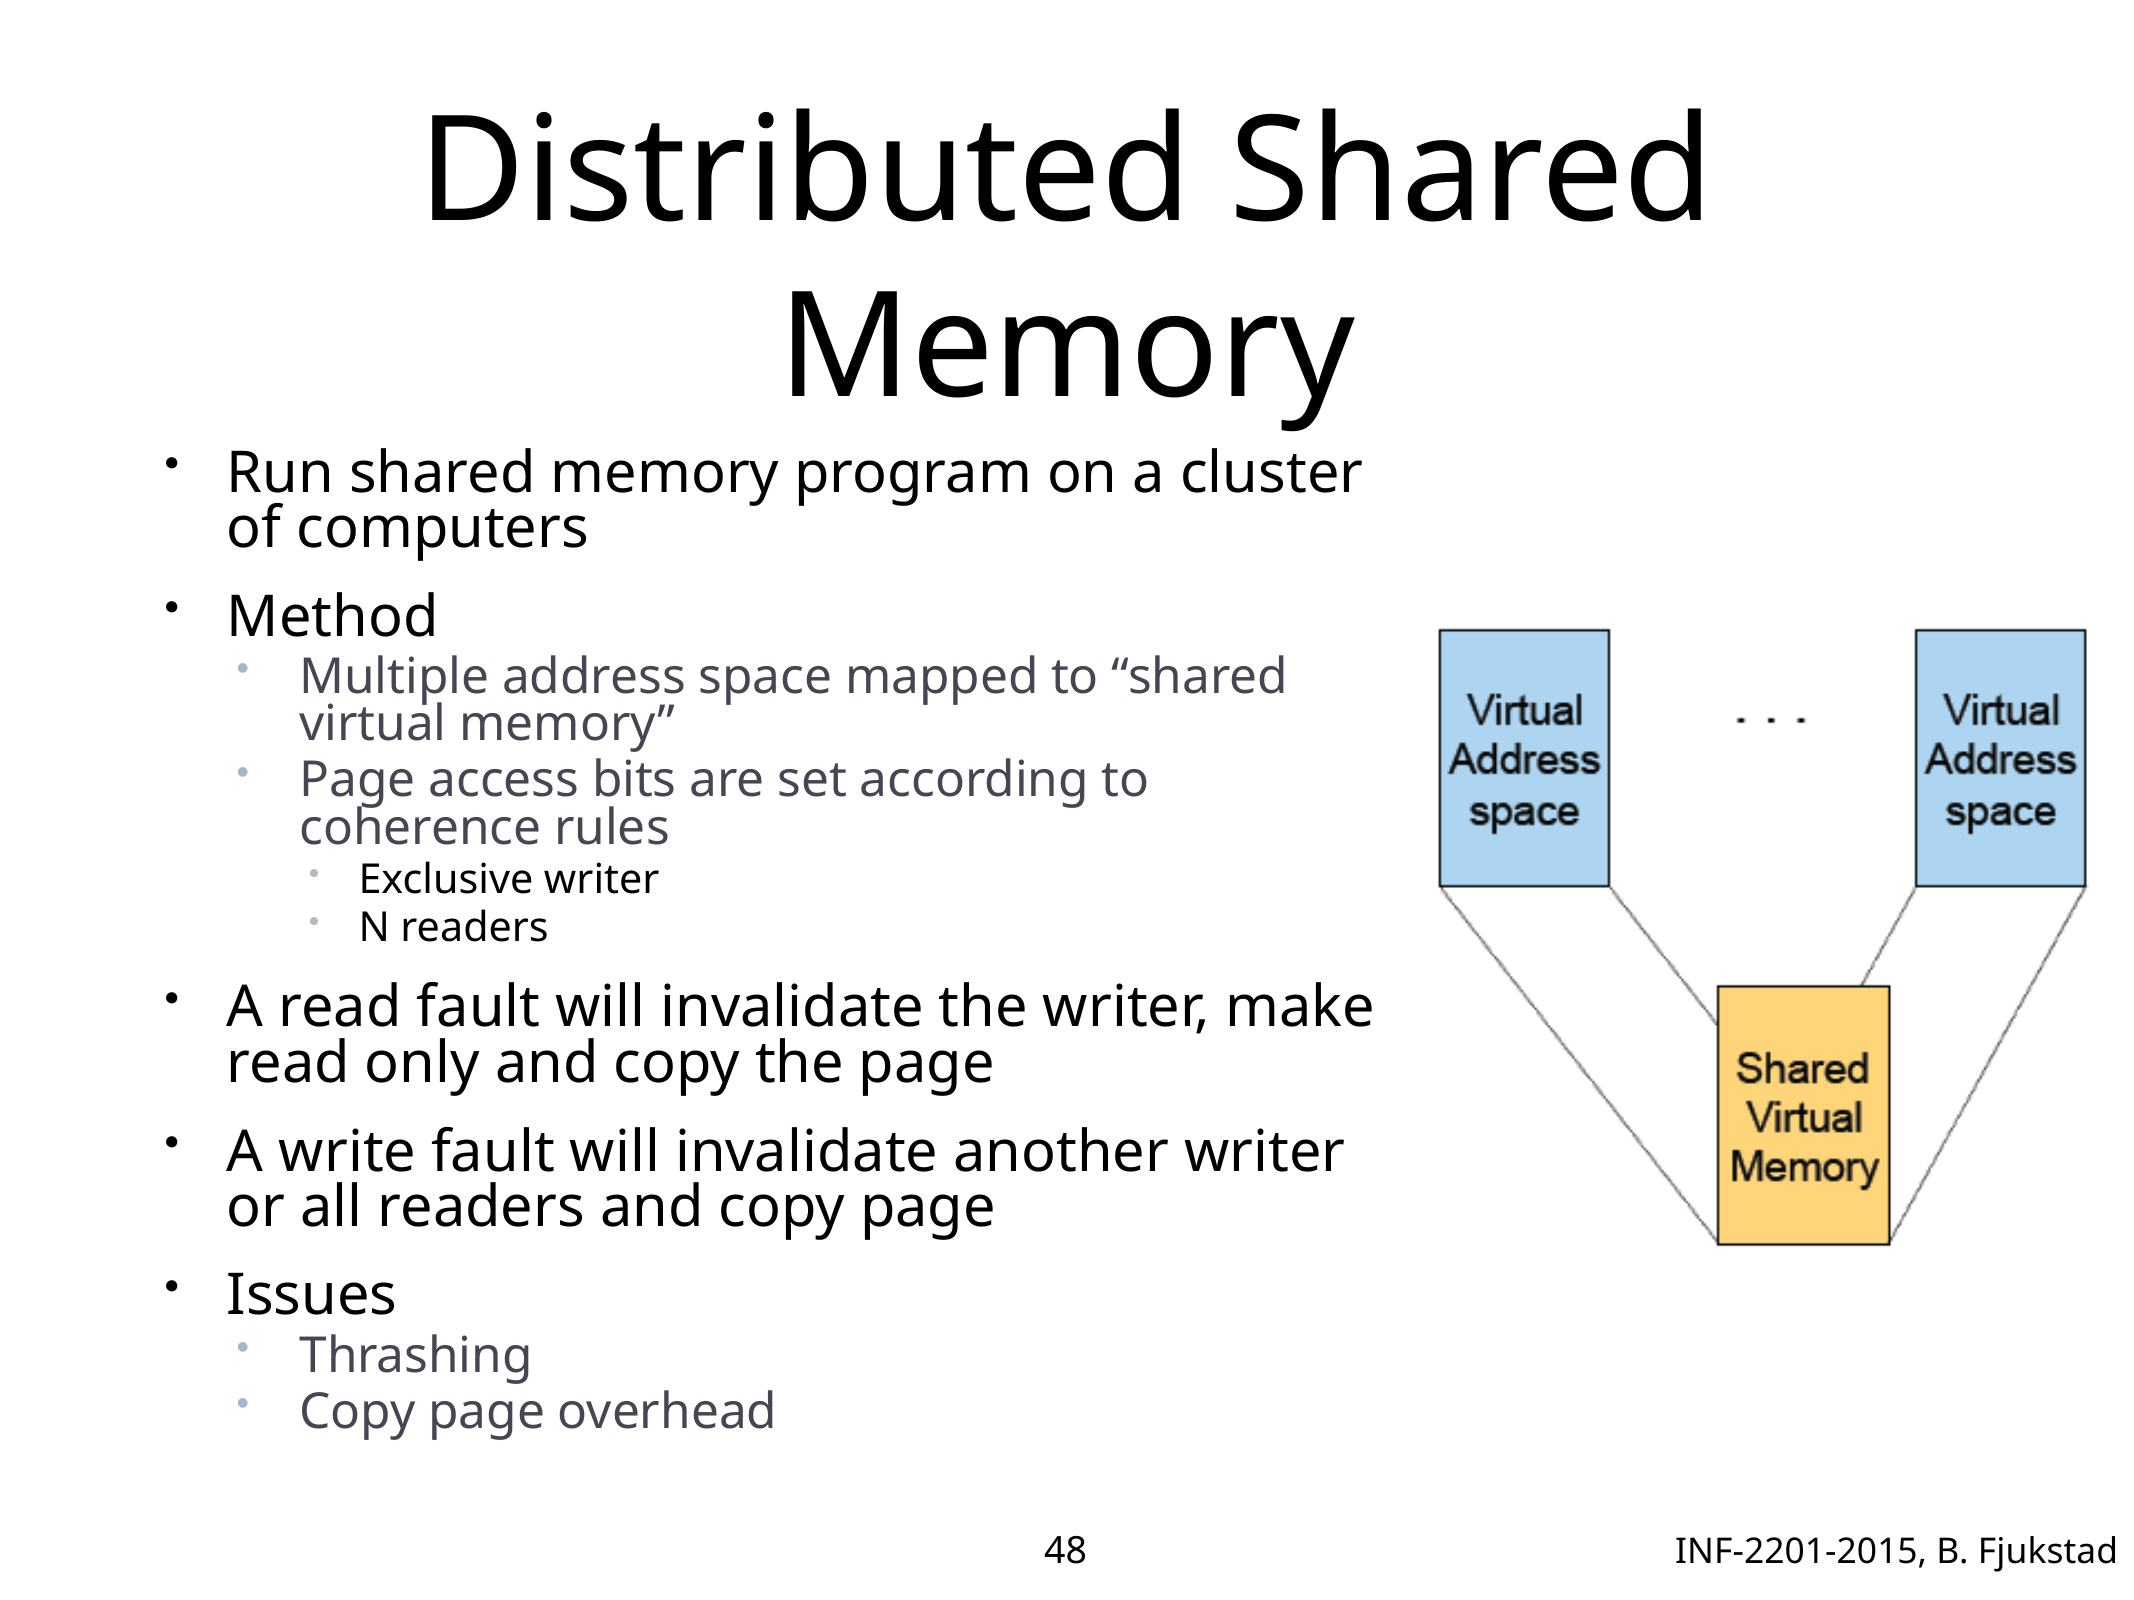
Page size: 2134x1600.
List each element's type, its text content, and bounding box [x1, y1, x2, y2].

picture [1425, 612, 2107, 1273]
title Distributed Shared Memory [155, 72, 1978, 428]
list Run shared memory program on a cluster of computers Method Multiple address space mapped to “shared virtual memory” Page access bits are set according to coherence rules Exclusive writer N readers A read fault will invalidate the writer, make read only and copy the page A write fault will invalidate another writer or all readers and copy page Issues Thrashing Copy page overhead [155, 426, 1395, 1459]
slide_number 48 [1034, 1517, 1097, 1581]
